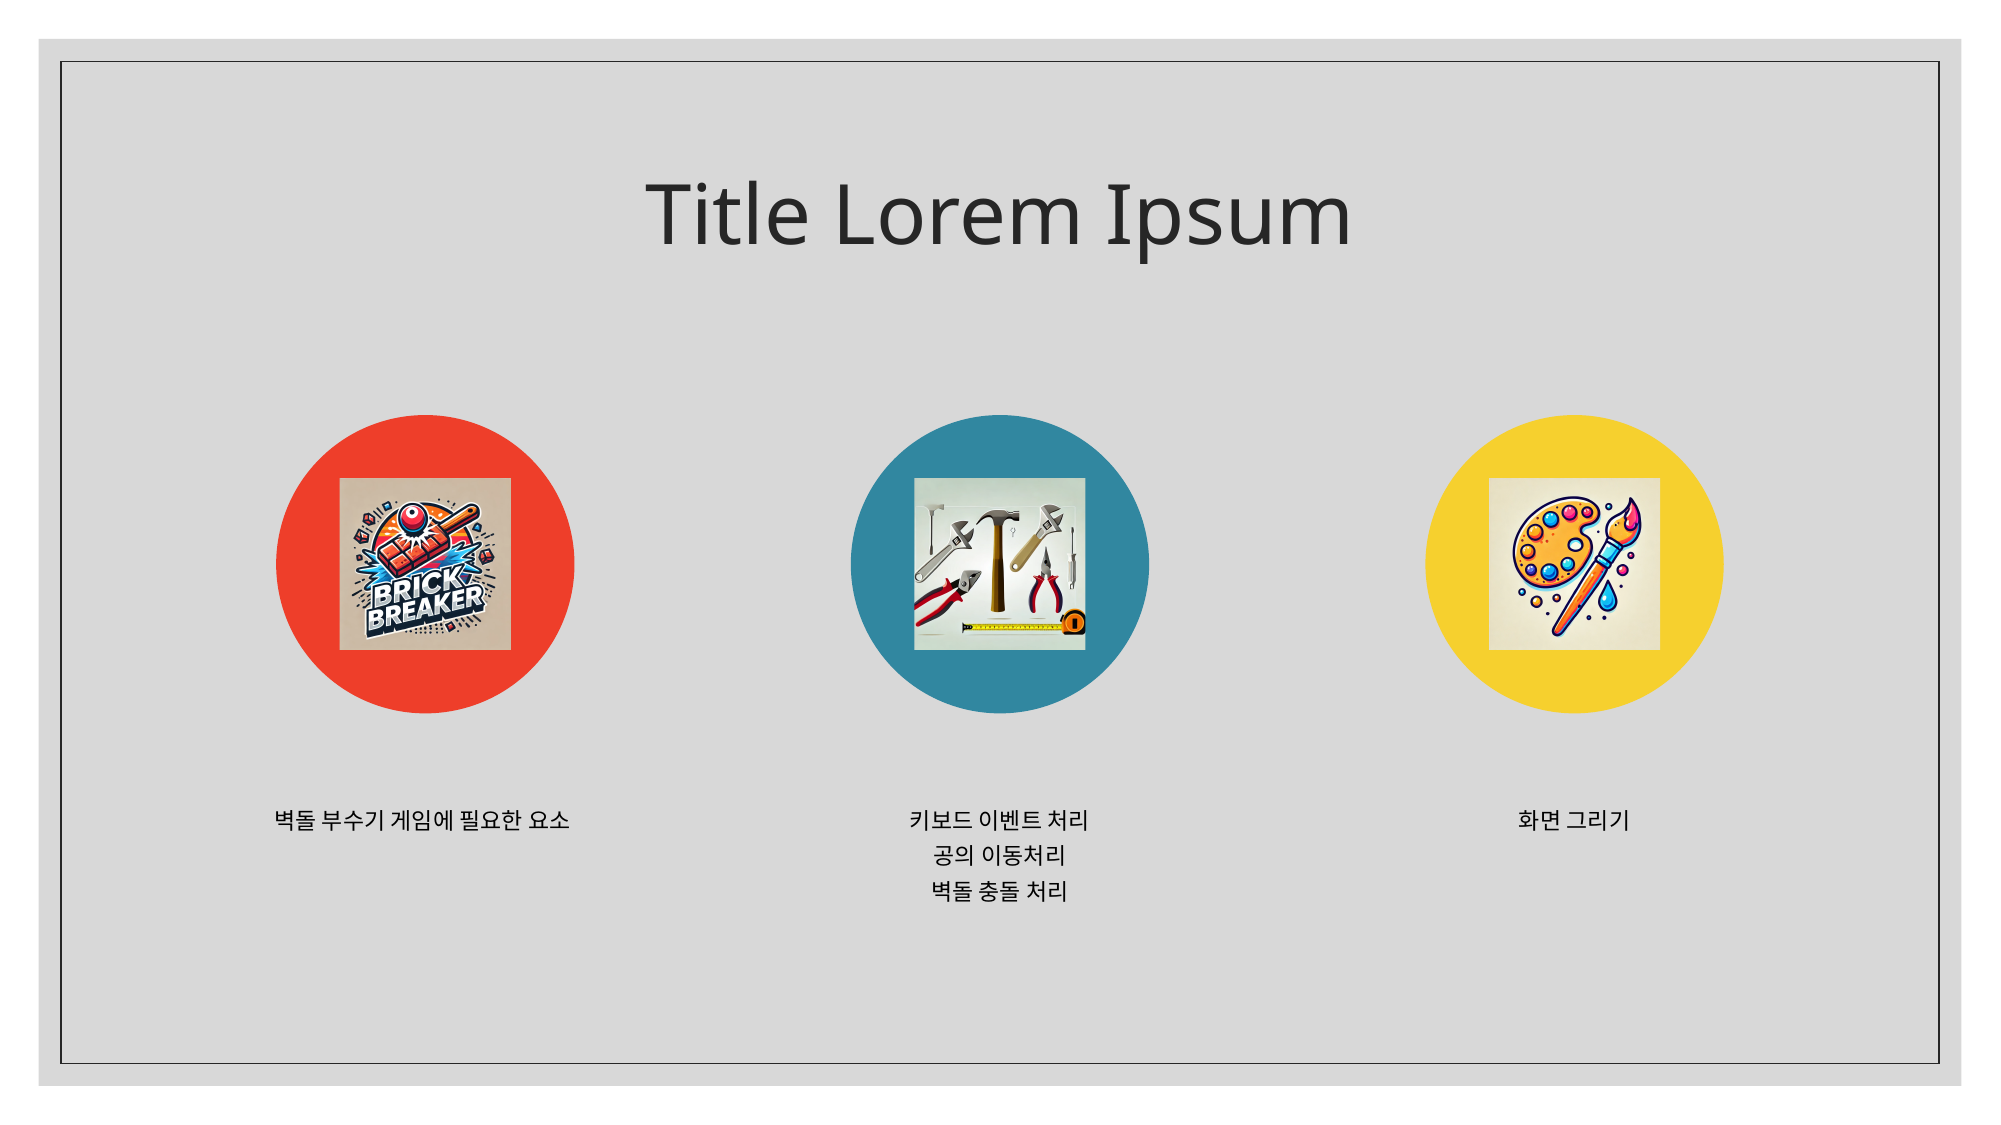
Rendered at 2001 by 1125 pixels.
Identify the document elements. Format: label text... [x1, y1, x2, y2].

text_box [180, 414, 1820, 955]
title Title Lorem Ipsum [174, 105, 1825, 331]
